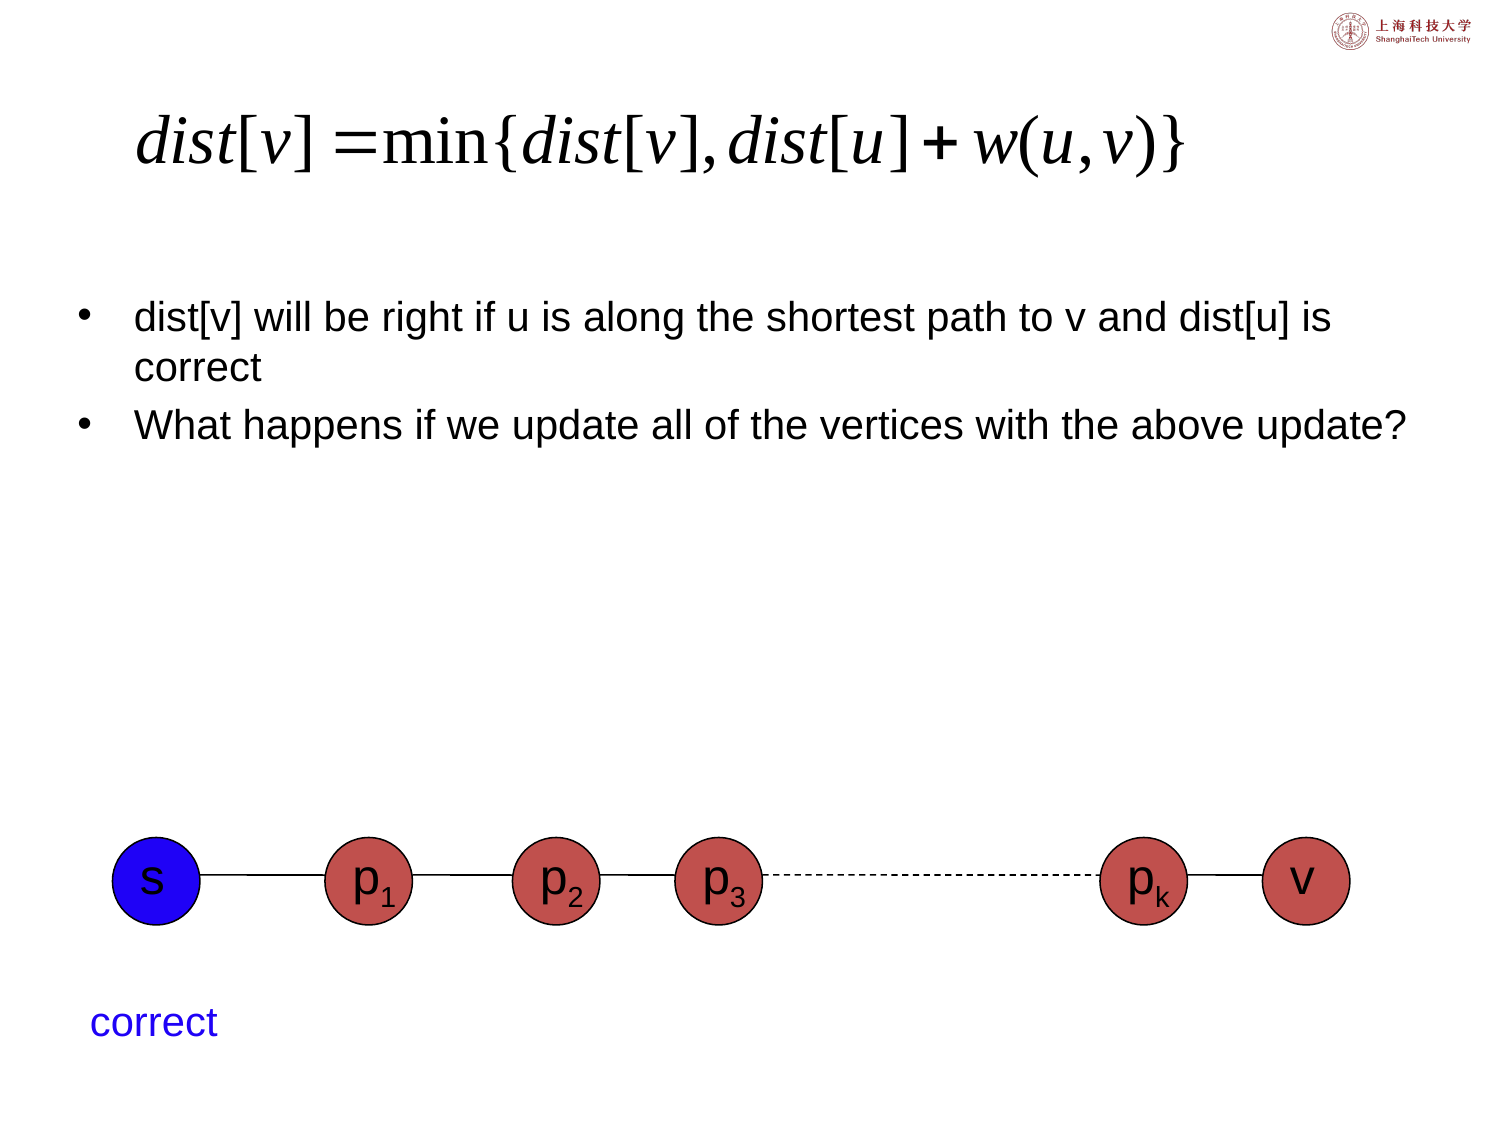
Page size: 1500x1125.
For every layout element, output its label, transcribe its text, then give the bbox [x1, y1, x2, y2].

picture [1327, 0, 1478, 109]
text_box correct [75, 987, 263, 1053]
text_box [674, 837, 776, 926]
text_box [512, 837, 613, 926]
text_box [112, 837, 201, 926]
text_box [1099, 837, 1201, 926]
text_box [124, 99, 1201, 193]
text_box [324, 837, 426, 926]
list dist[v] will be right if u is along the shortest path to v and dist[u] is correct What happens if we update all of the vertices with the above update? [62, 281, 1426, 688]
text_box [1262, 837, 1351, 926]
